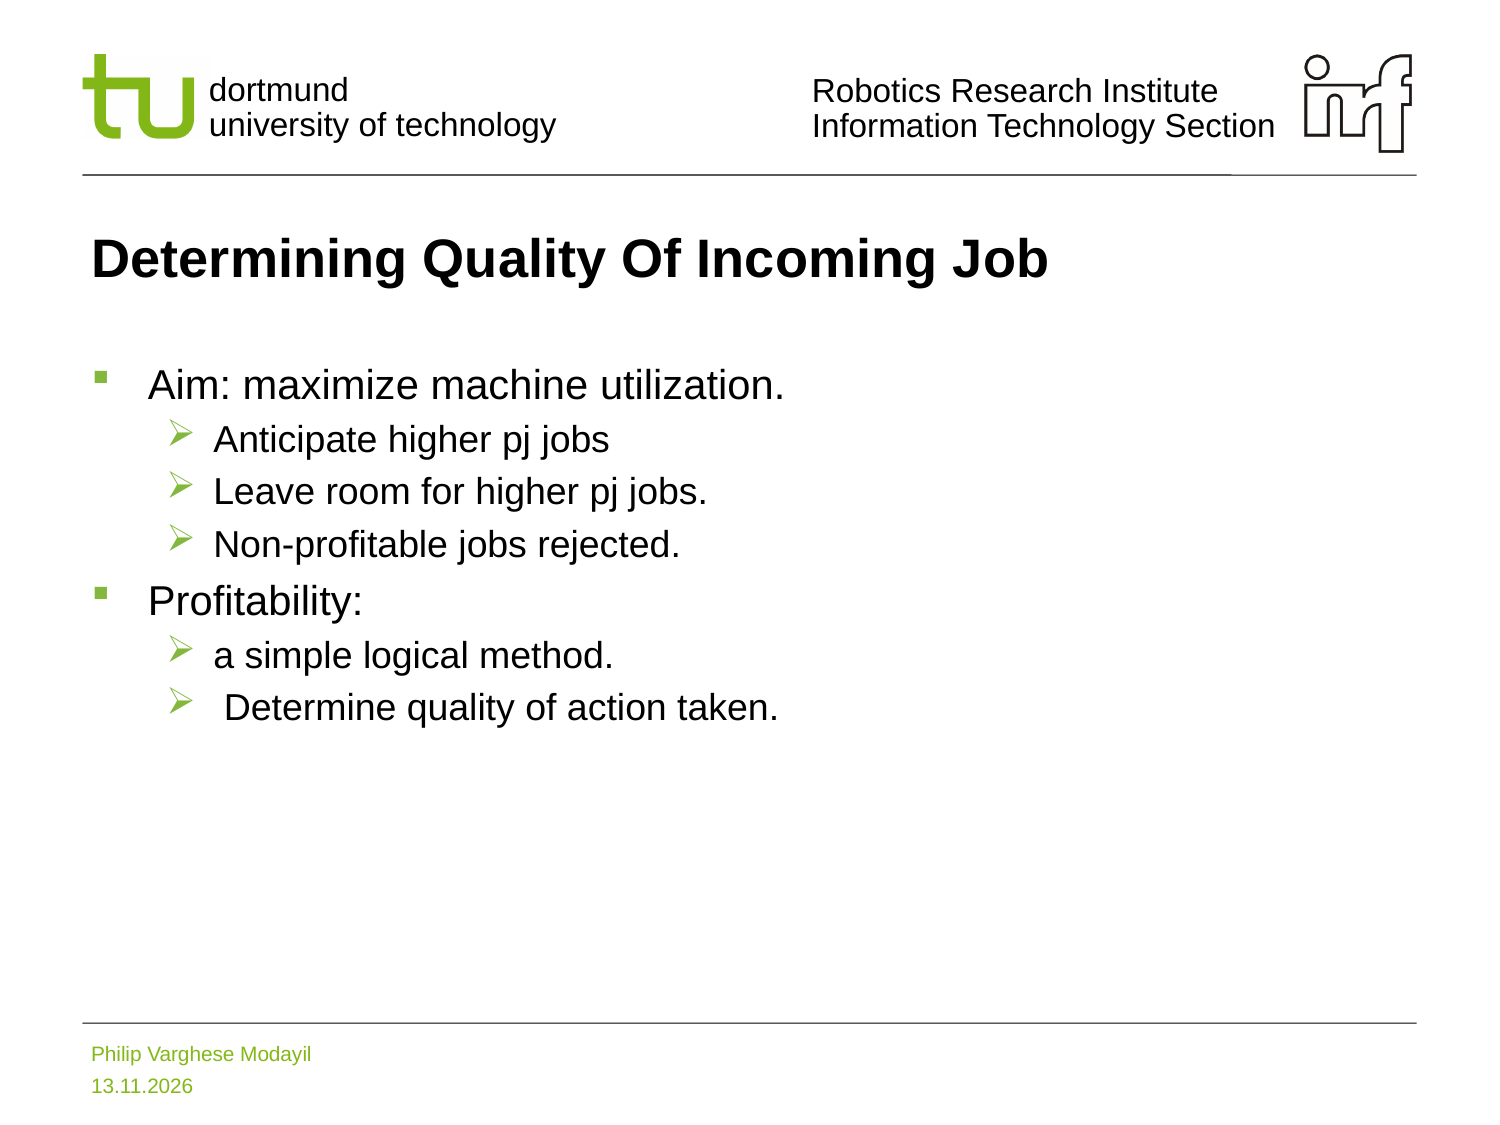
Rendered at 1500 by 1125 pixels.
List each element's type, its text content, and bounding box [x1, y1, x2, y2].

title Determining Quality Of Incoming Job [76, 174, 1411, 338]
list Aim: maximize machine utilization. Anticipate higher pj jobs Leave room for higher pj jobs. Non-profitable jobs rejected. Profitability: a simple logical method. Determine quality of action taken. [76, 350, 1411, 1000]
picture [82, 54, 213, 139]
picture [1304, 54, 1412, 153]
